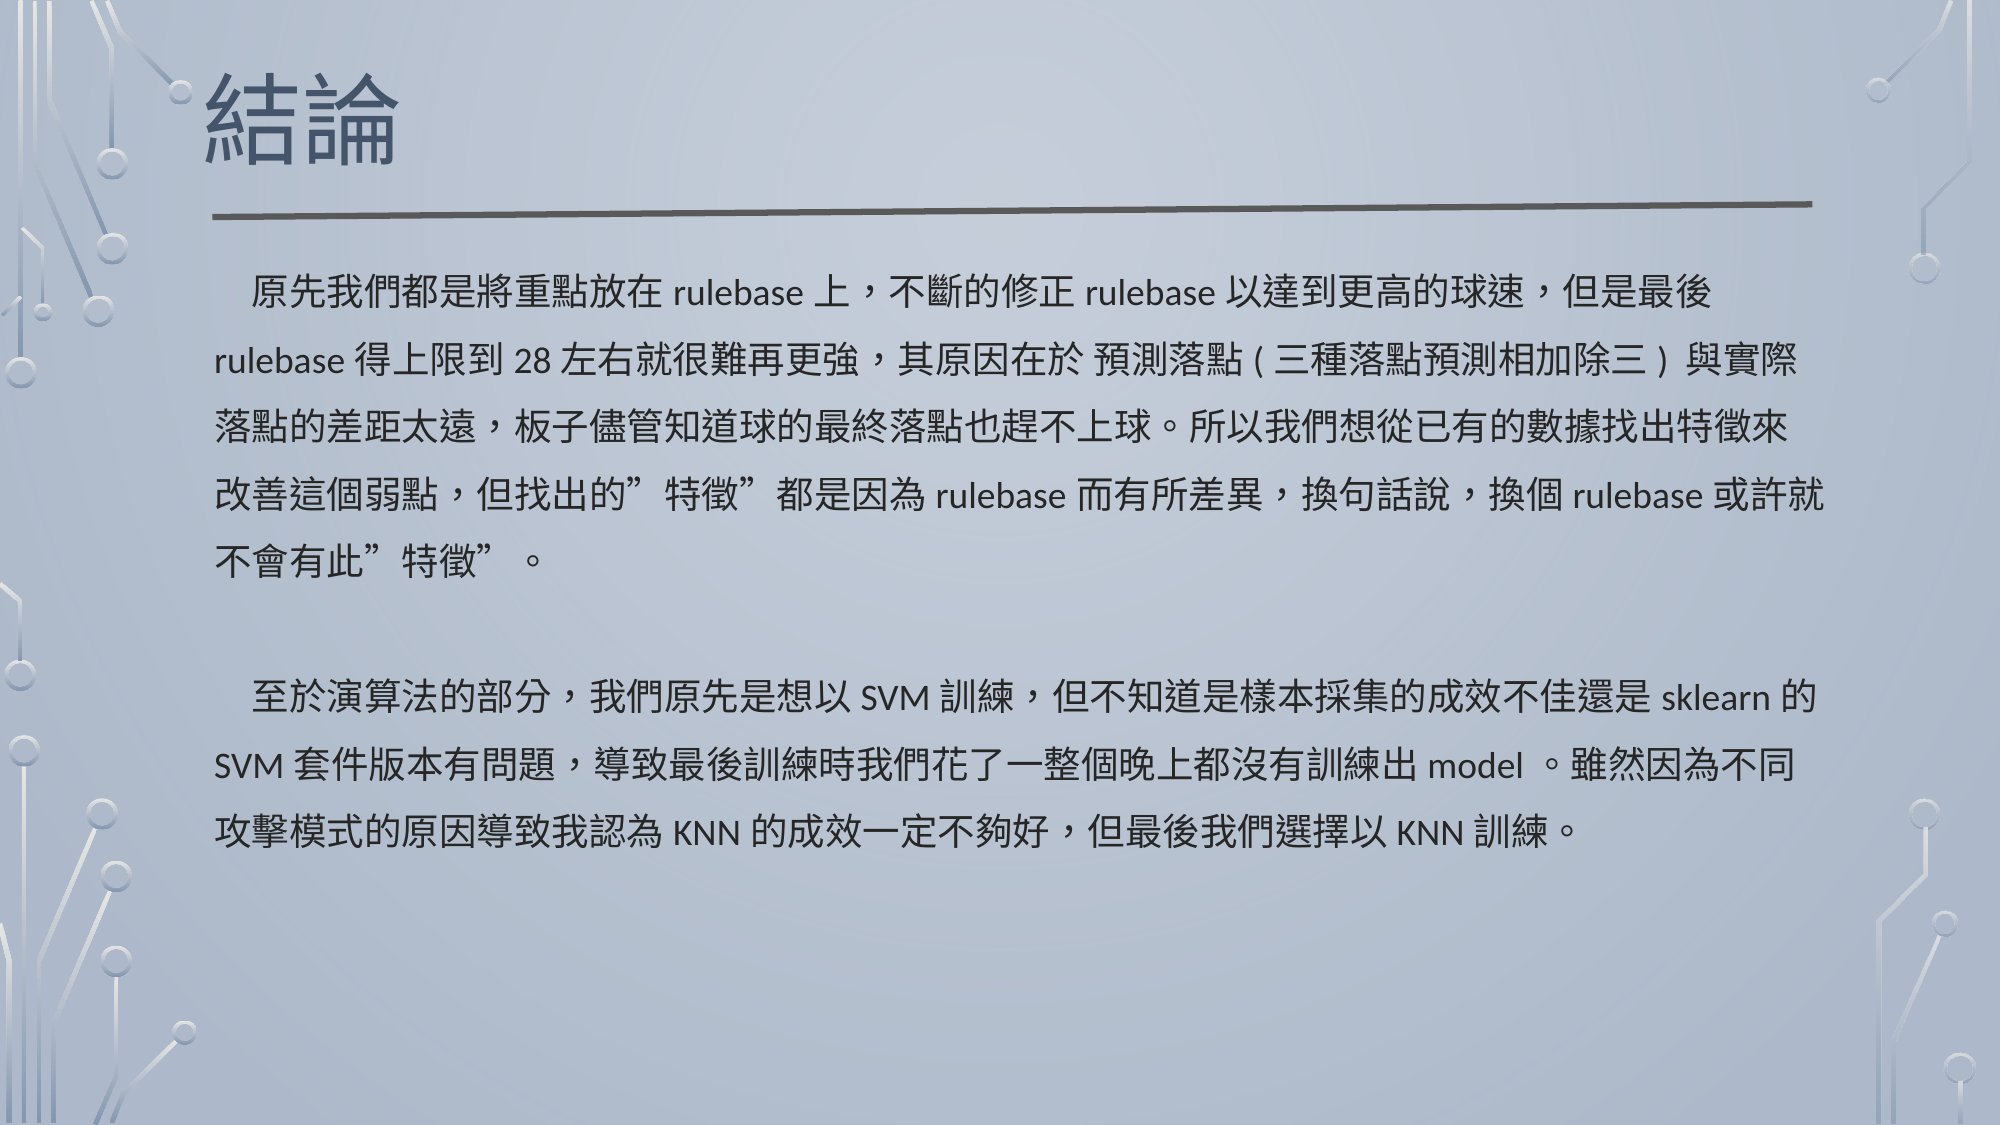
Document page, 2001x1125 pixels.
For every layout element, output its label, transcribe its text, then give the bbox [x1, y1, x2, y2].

title 結論 [187, 32, 1813, 218]
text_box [212, 204, 1813, 218]
text_box 原先我們都是將重點放在rulebase上，不斷的修正rulebase以達到更高的球速，但是最後rulebase得上限到28左右就很難再更強，其原因在於 預測落點(三種落點預測相加除三) 與實際落點的差距太遠，板子儘管知道球的最終落點也趕不上球。所以我們想從已有的數據找出特徵來改善這個弱點，但找出的”特徵”都是因為rulebase而有所差異，換句話說，換個rulebase或許就不會有此”特徵”。 至於演算法的部分，我們原先是想以SVM訓練，但不知道是樣本採集的成效不佳還是sklearn的SVM套件版本有問題，導致最後訓練時我們花了一整個晚上都沒有訓練出model。雖然因為不同攻擊模式的原因導致我認為KNN的成效一定不夠好，但最後我們選擇以KNN訓練。 [199, 238, 1841, 861]
